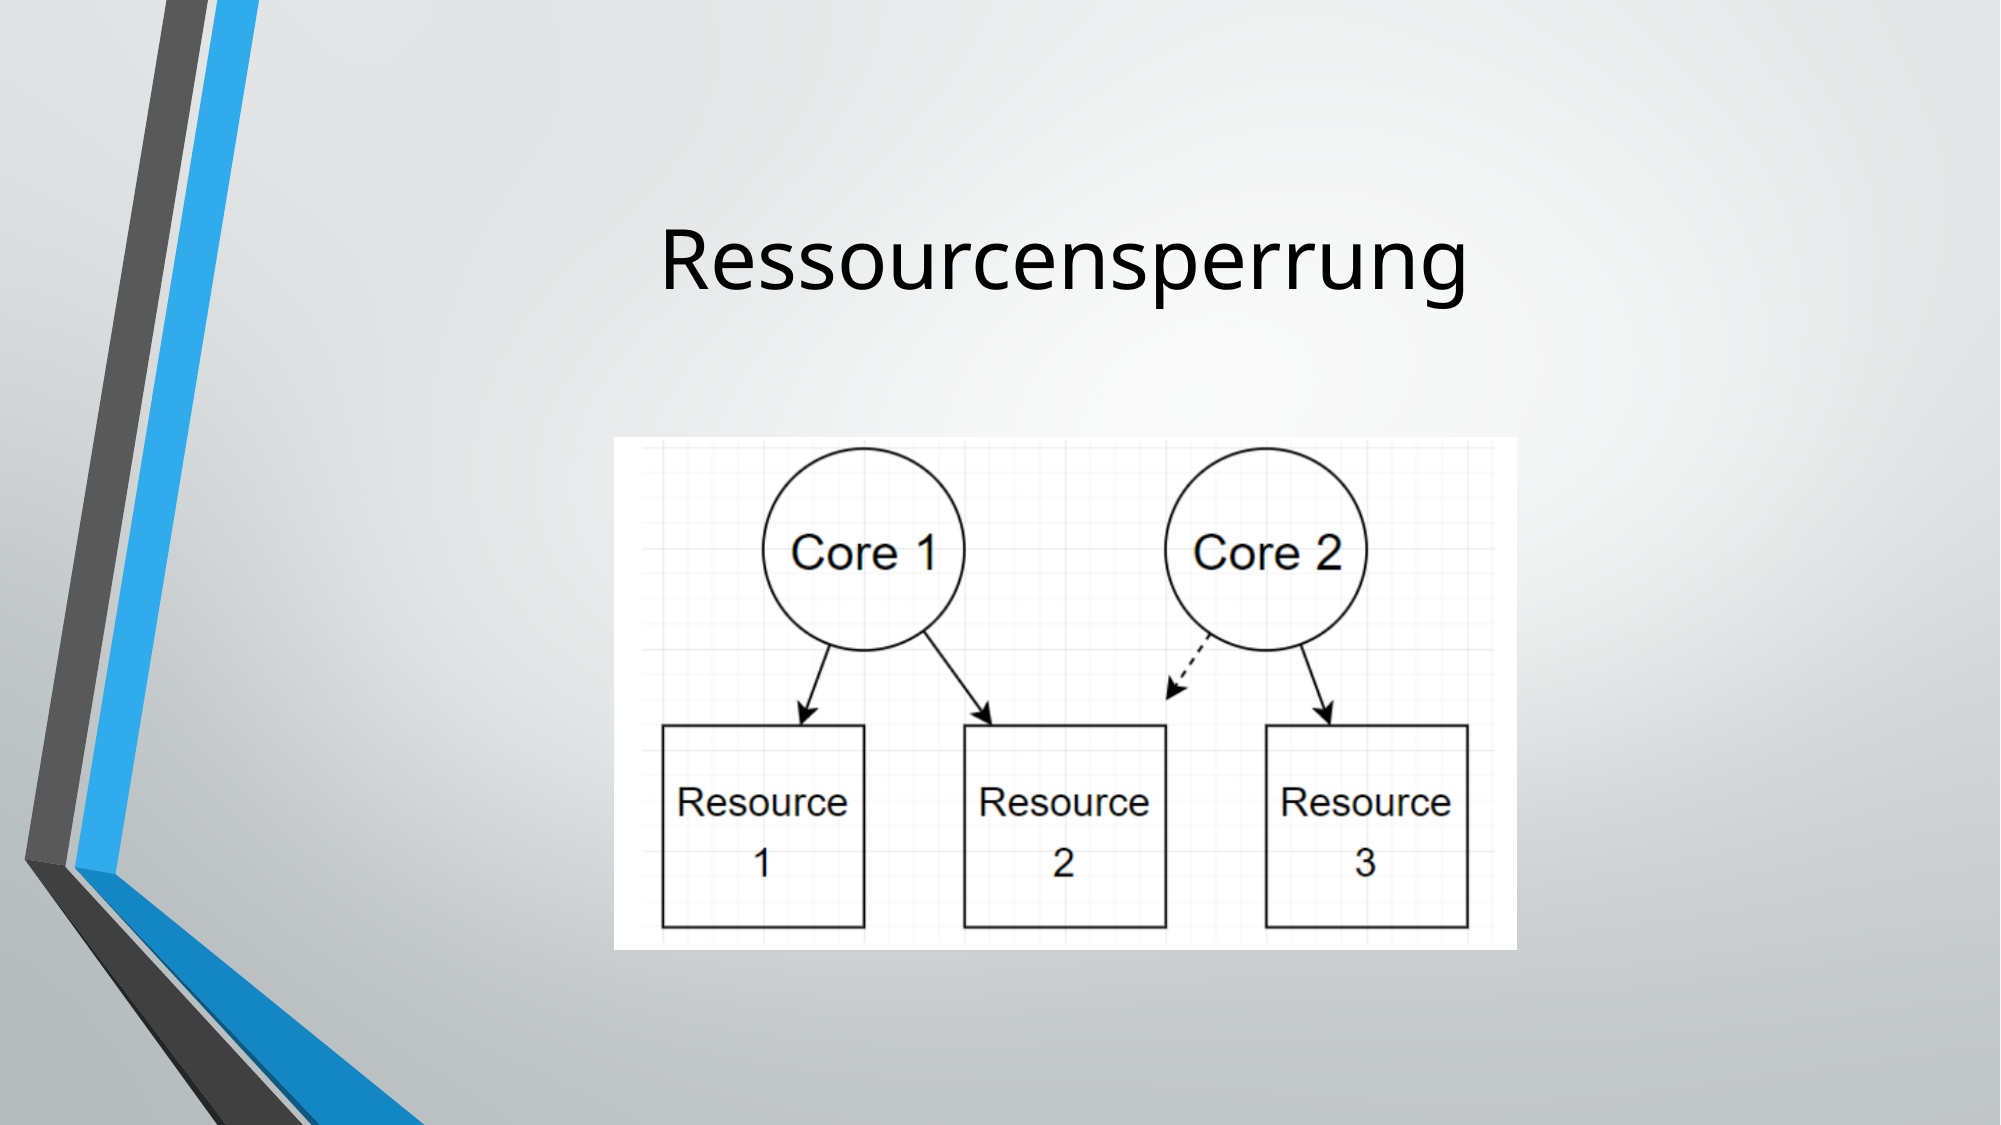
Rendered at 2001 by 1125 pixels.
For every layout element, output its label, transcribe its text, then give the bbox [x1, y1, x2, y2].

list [614, 437, 1517, 951]
title Ressourcensperrung [243, 112, 1887, 400]
